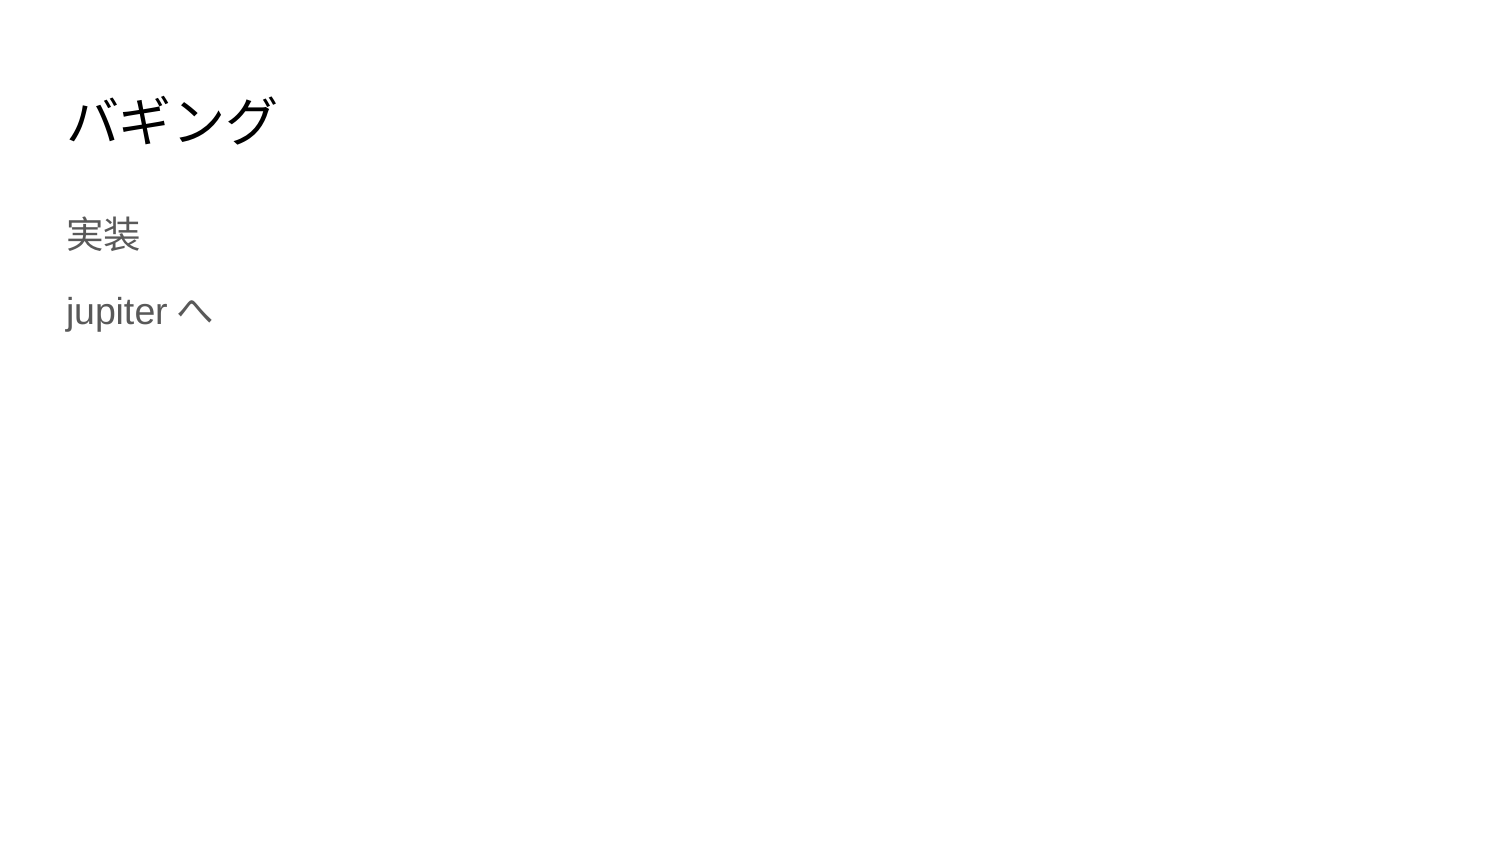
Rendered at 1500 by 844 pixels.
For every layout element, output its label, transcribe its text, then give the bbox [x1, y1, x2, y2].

title バギング [51, 72, 1449, 167]
list 実装 jupiterへ [51, 189, 1449, 750]
